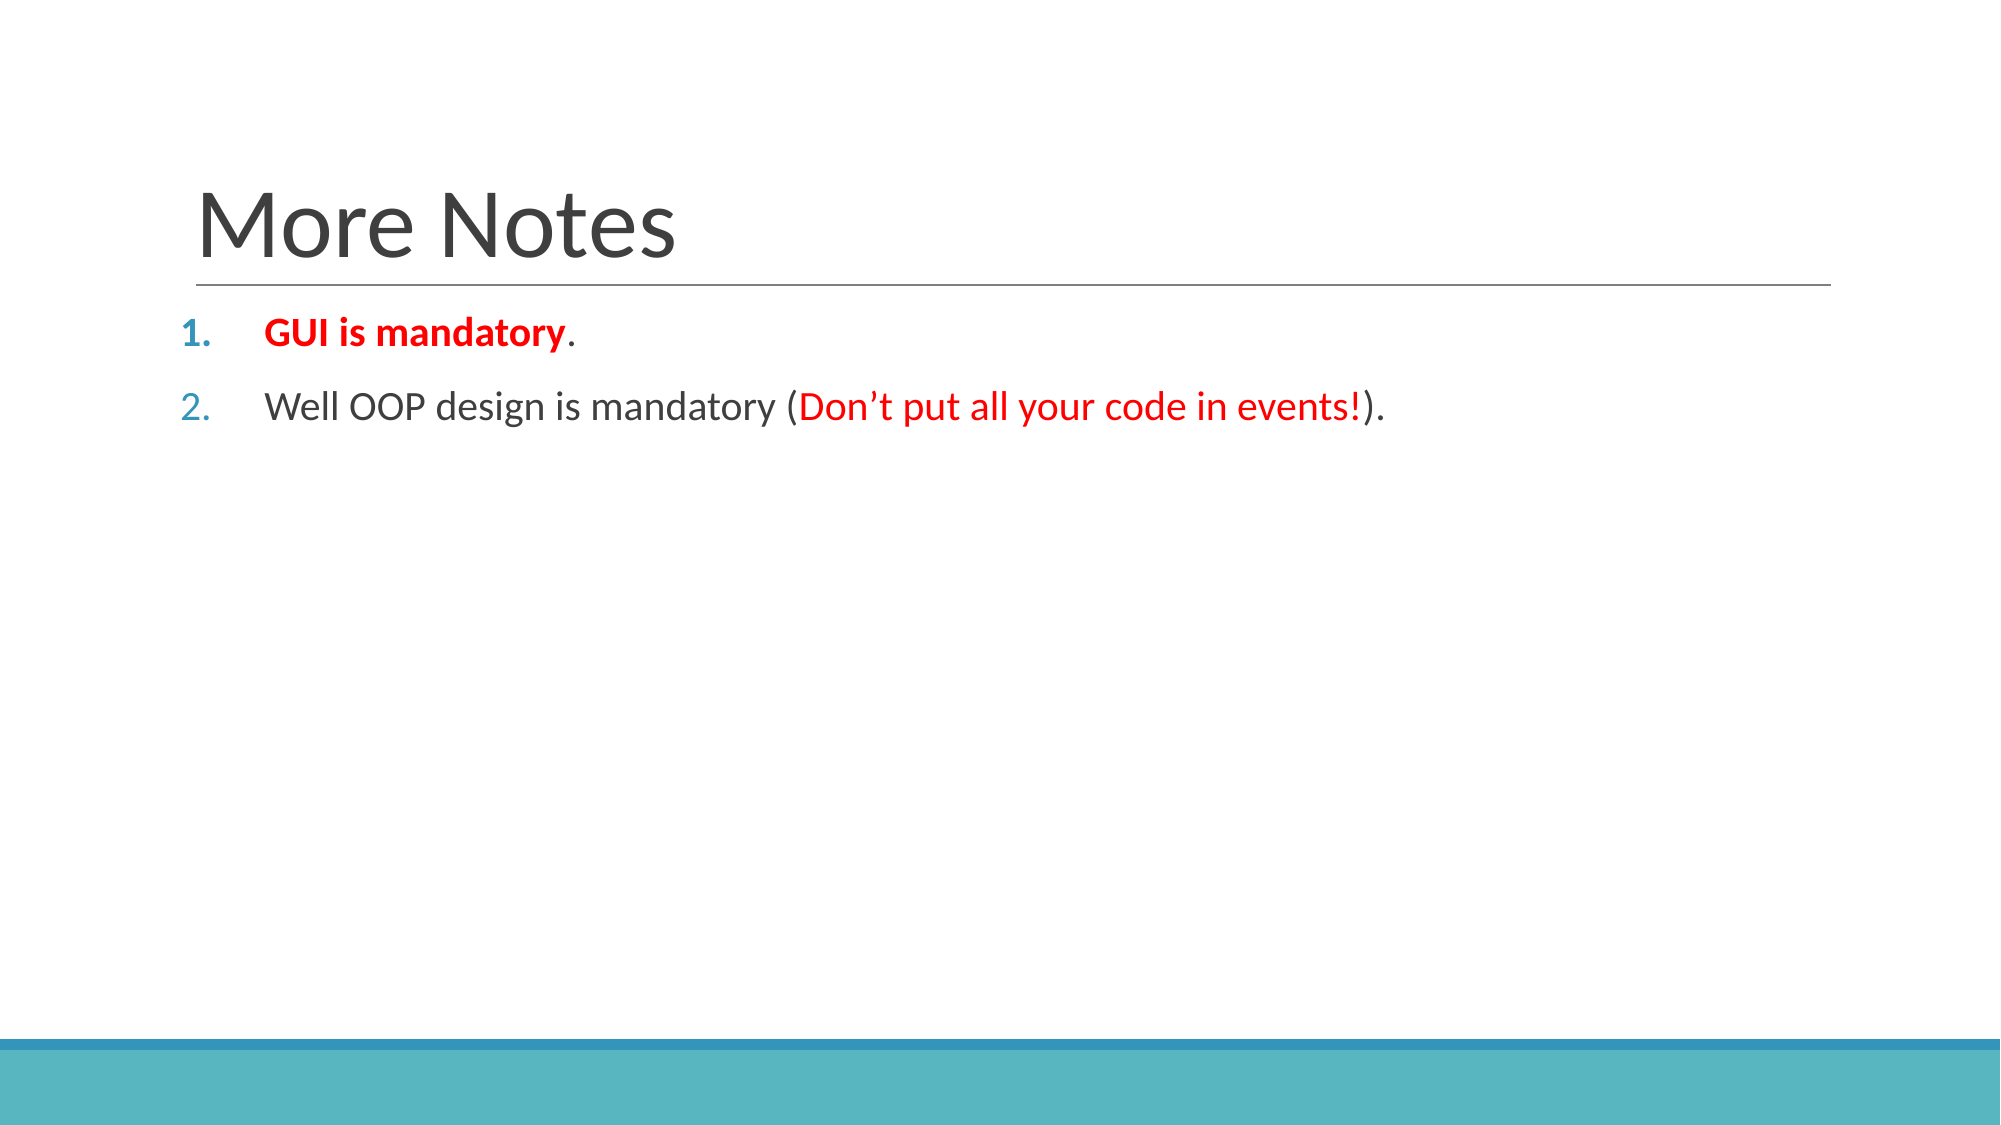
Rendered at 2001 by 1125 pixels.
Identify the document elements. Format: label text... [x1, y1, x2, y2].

title More Notes [180, 47, 1830, 285]
list GUI is mandatory. Well OOP design is mandatory (Don’t put all your code in events!). [180, 302, 1830, 963]
